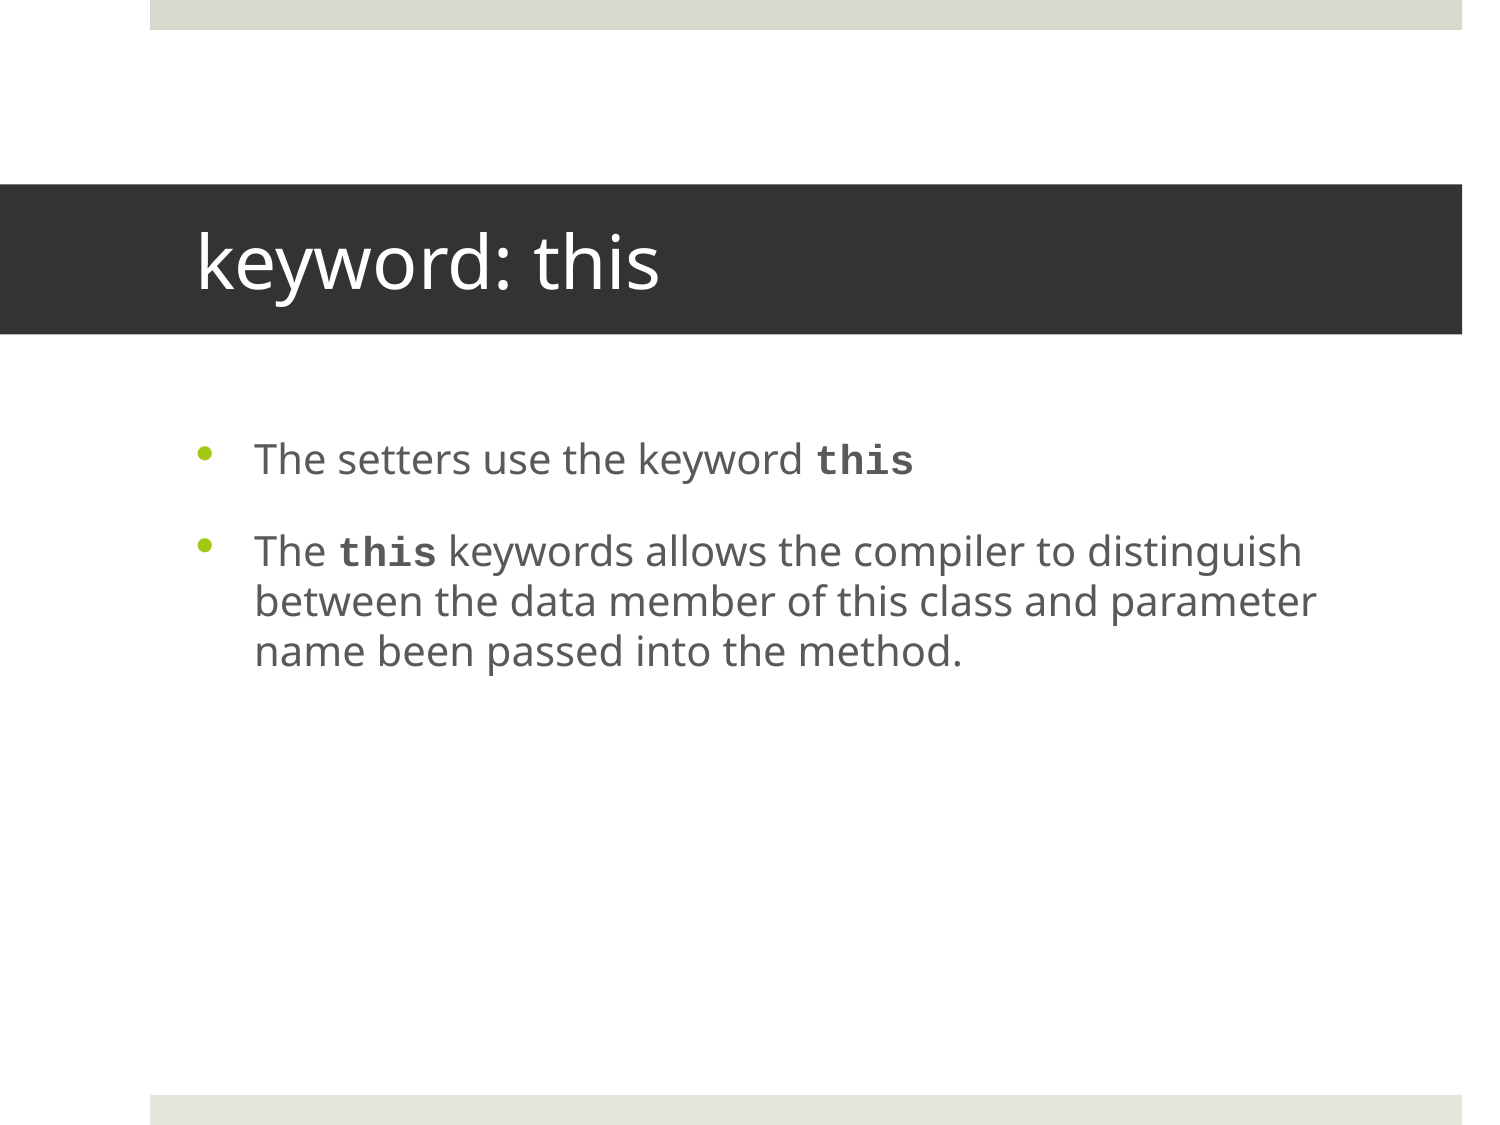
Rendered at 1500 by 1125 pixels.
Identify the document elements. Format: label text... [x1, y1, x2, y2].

title keyword: this [0, 184, 1463, 335]
list The setters use the keyword this The this keywords allows the compiler to distinguish between the data member of this class and parameter name been passed into the method. [182, 425, 1432, 1028]
